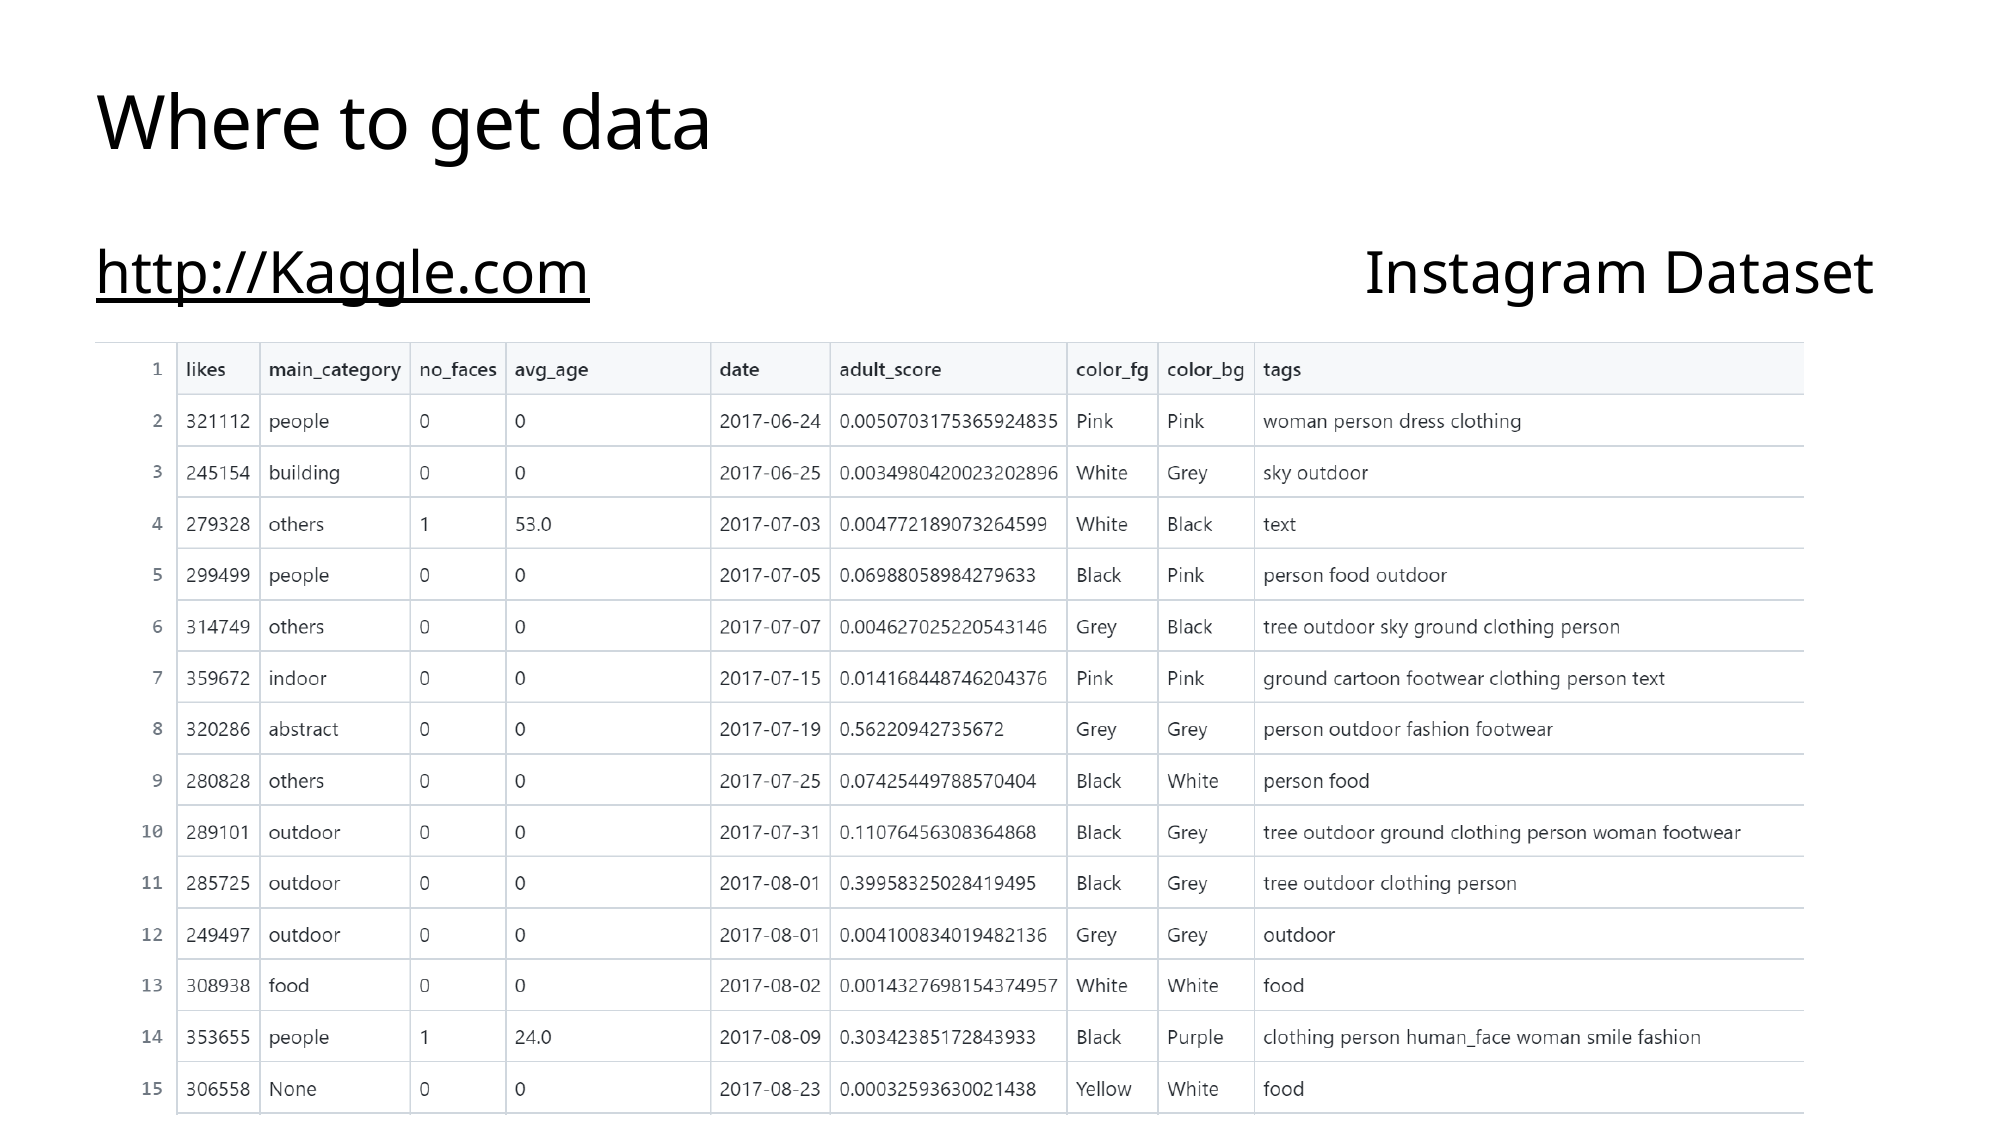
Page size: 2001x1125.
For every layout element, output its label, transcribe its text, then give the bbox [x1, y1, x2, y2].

title Where to get data [96, 75, 1904, 165]
list http://Kaggle.com Instagram Dataset [95, 235, 1904, 307]
picture [95, 337, 1804, 1115]
